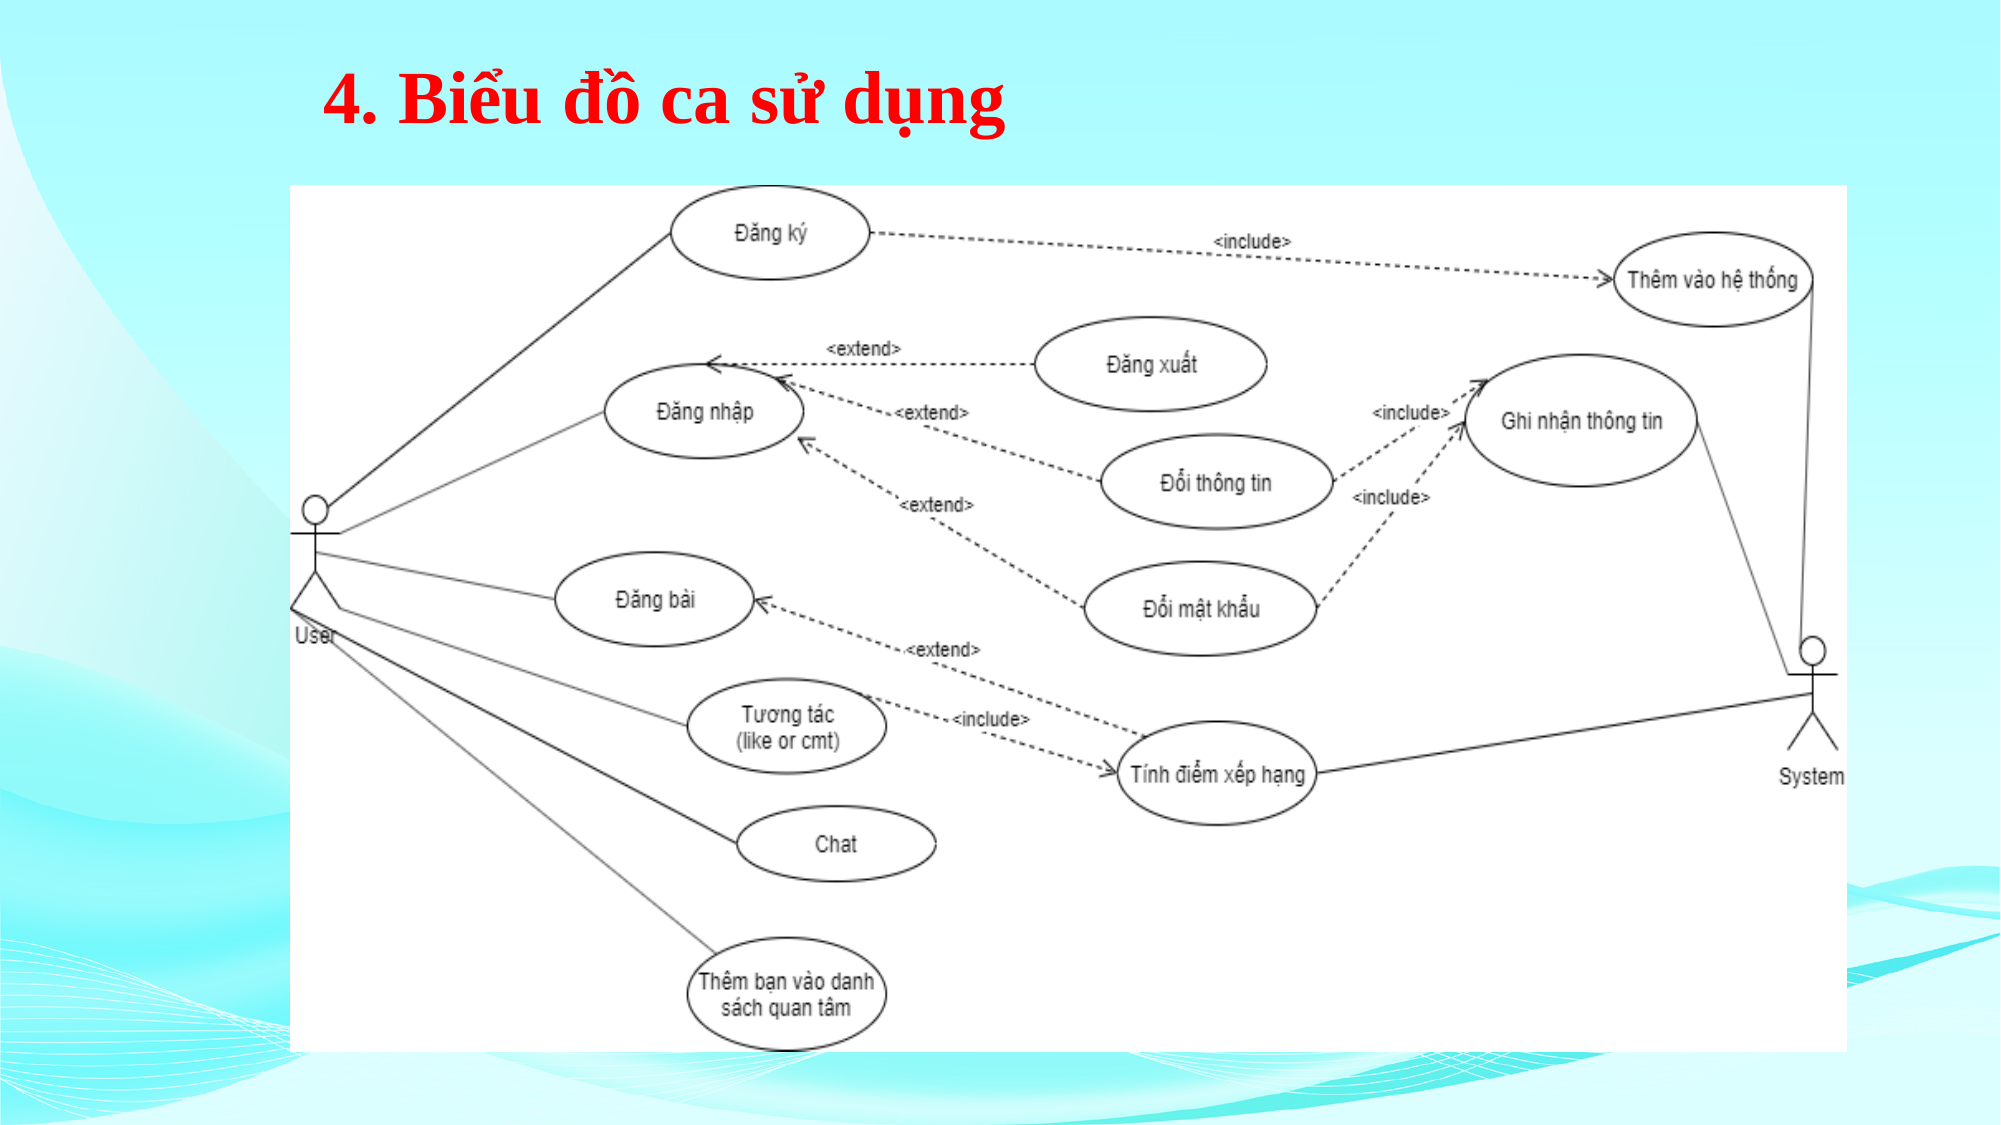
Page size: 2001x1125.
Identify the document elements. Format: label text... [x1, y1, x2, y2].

text_box 4. Biểu đồ ca sử dụng [308, 41, 1747, 146]
picture [0, 0, 2001, 1125]
